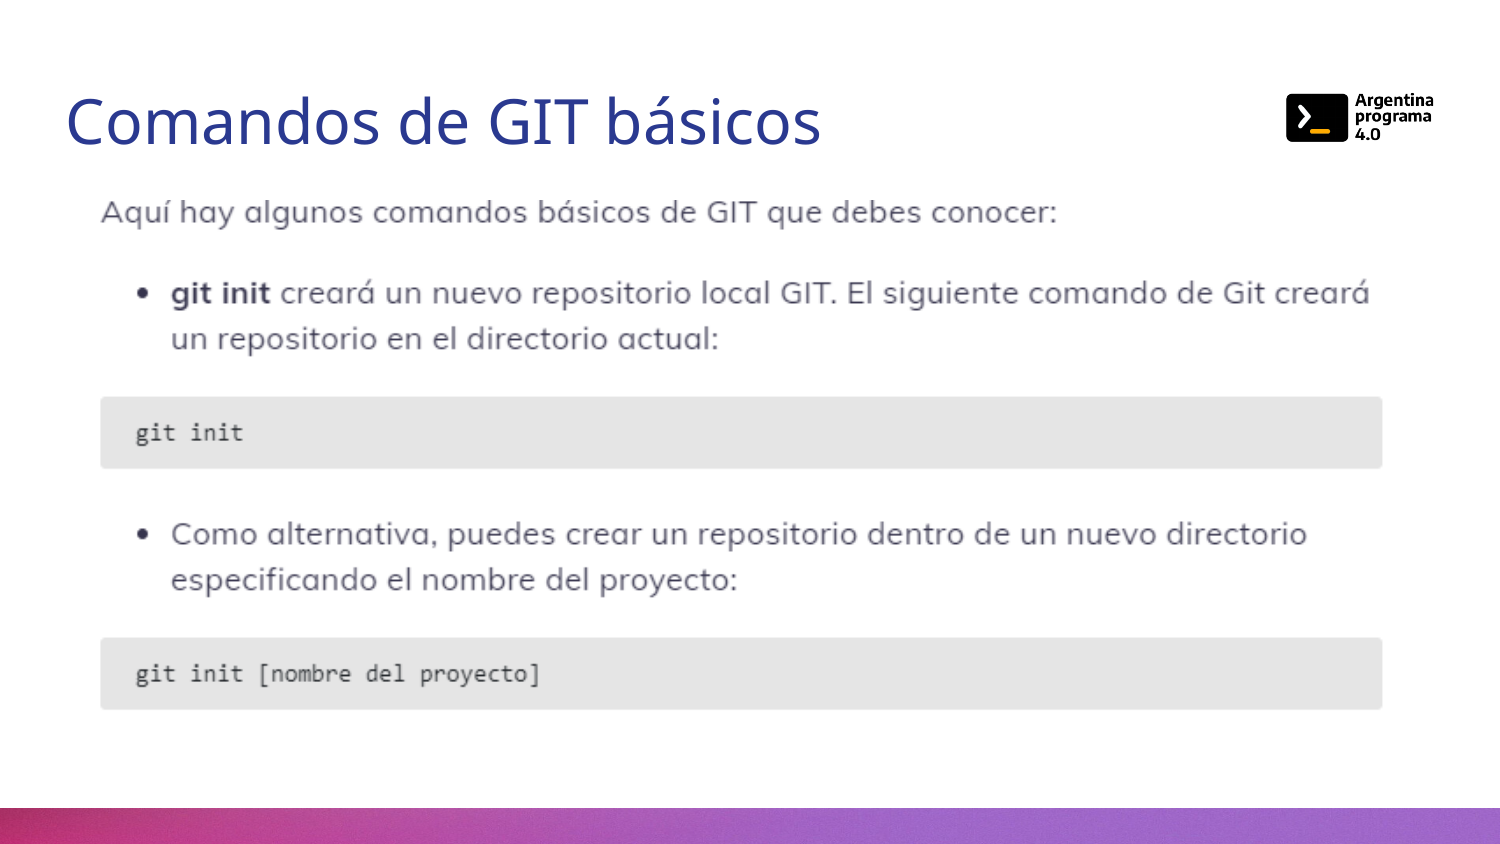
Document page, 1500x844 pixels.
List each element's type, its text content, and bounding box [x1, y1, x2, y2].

picture [1284, 91, 1436, 143]
text_box Comandos de GIT básicos [51, 67, 1224, 167]
picture [92, 200, 1395, 733]
picture [0, 808, 1500, 844]
